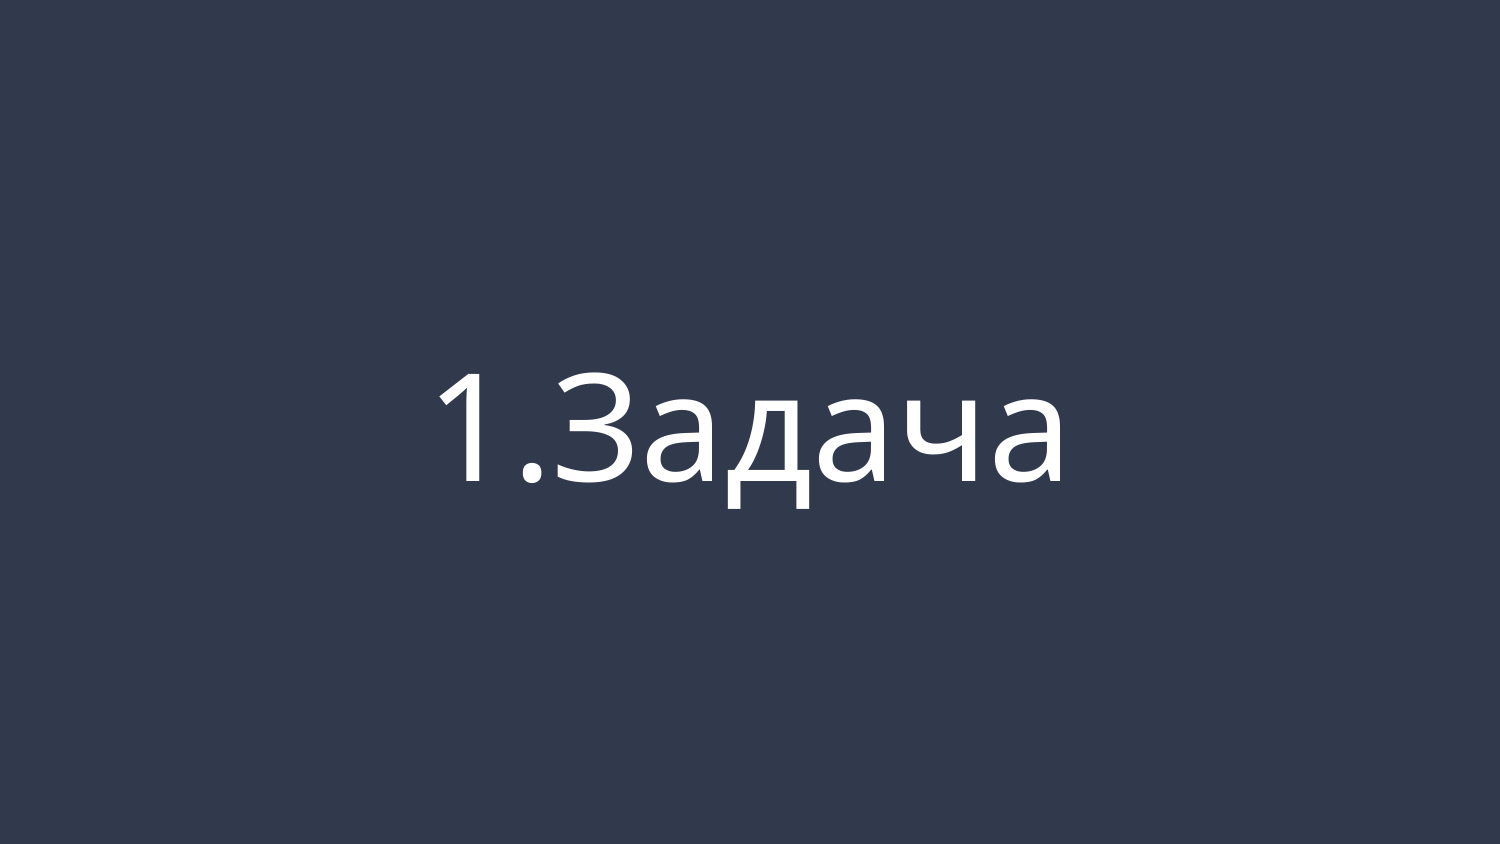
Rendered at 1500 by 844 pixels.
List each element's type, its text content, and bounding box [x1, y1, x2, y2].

title Задача [0, 319, 1500, 524]
